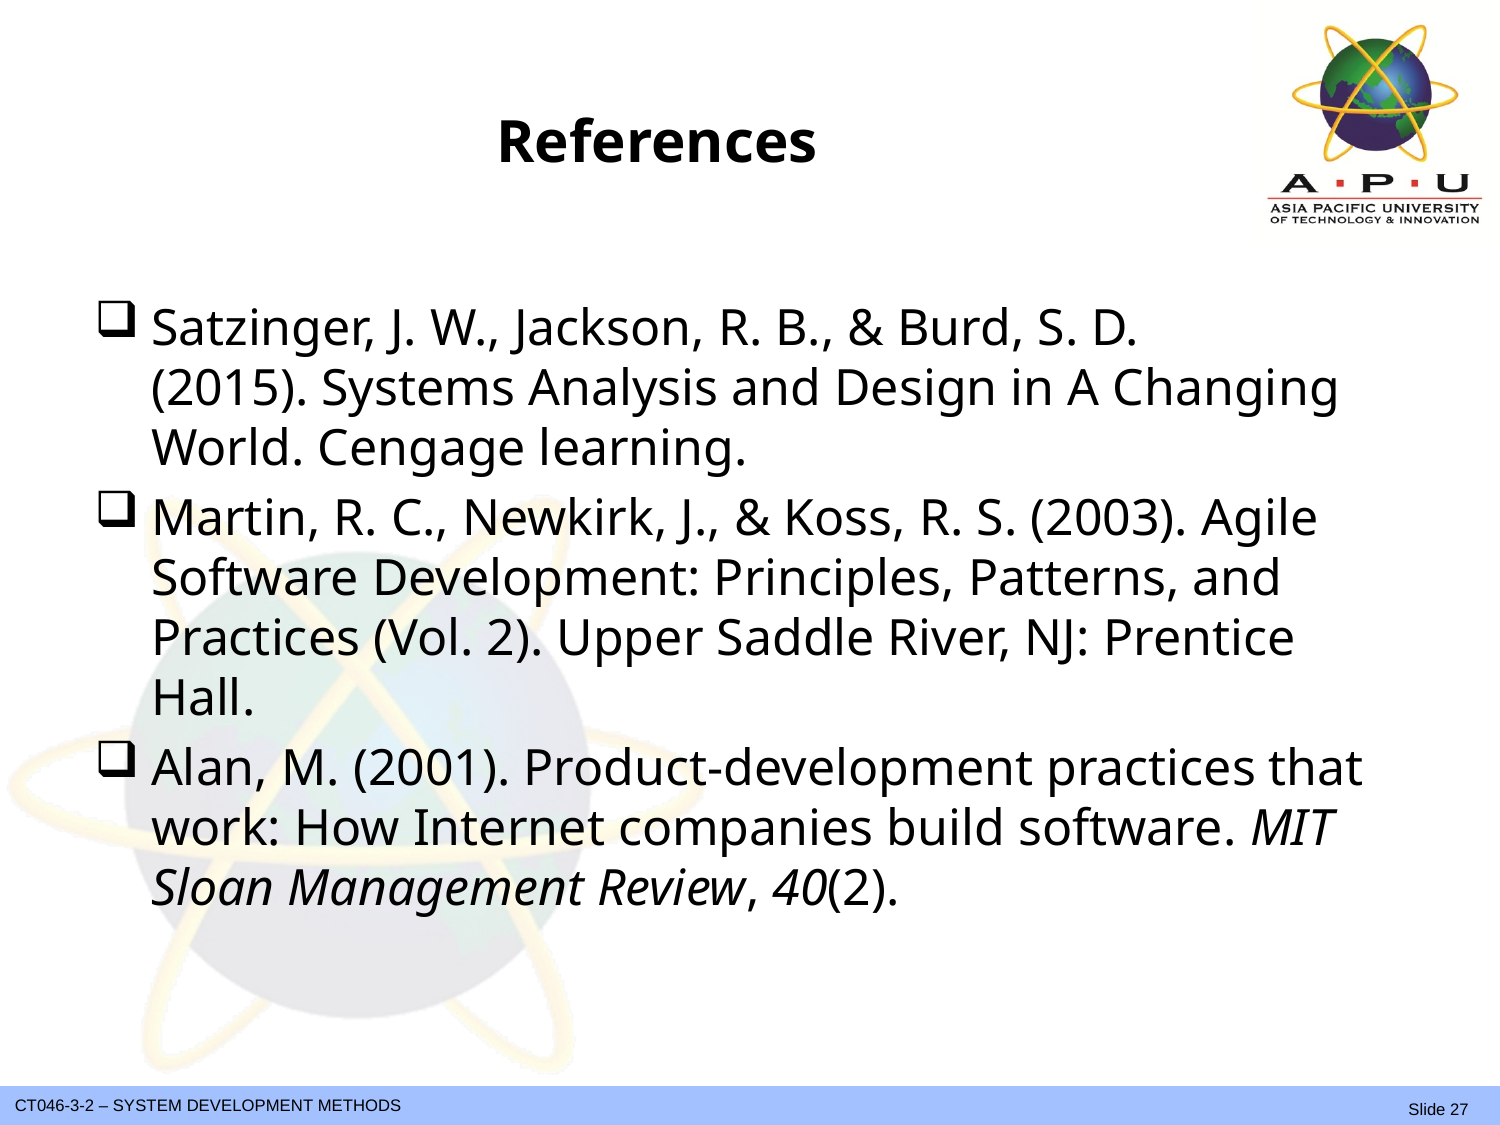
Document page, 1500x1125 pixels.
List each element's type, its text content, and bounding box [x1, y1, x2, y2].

title References [79, 44, 1236, 233]
picture [1251, 0, 1500, 249]
list Satzinger, J. W., Jackson, R. B., & Burd, S. D. (2015). Systems Analysis and Design in A Changing World. Cengage learning. Martin, R. C., Newkirk, J., & Koss, R. S. (2003). Agile Software Development: Principles, Patterns, and Practices (Vol. 2). Upper Saddle River, NJ: Prentice Hall. Alan, M. (2001). Product-development practices that work: How Internet companies build software. MIT Sloan Management Review, 40(2). [79, 287, 1427, 1031]
